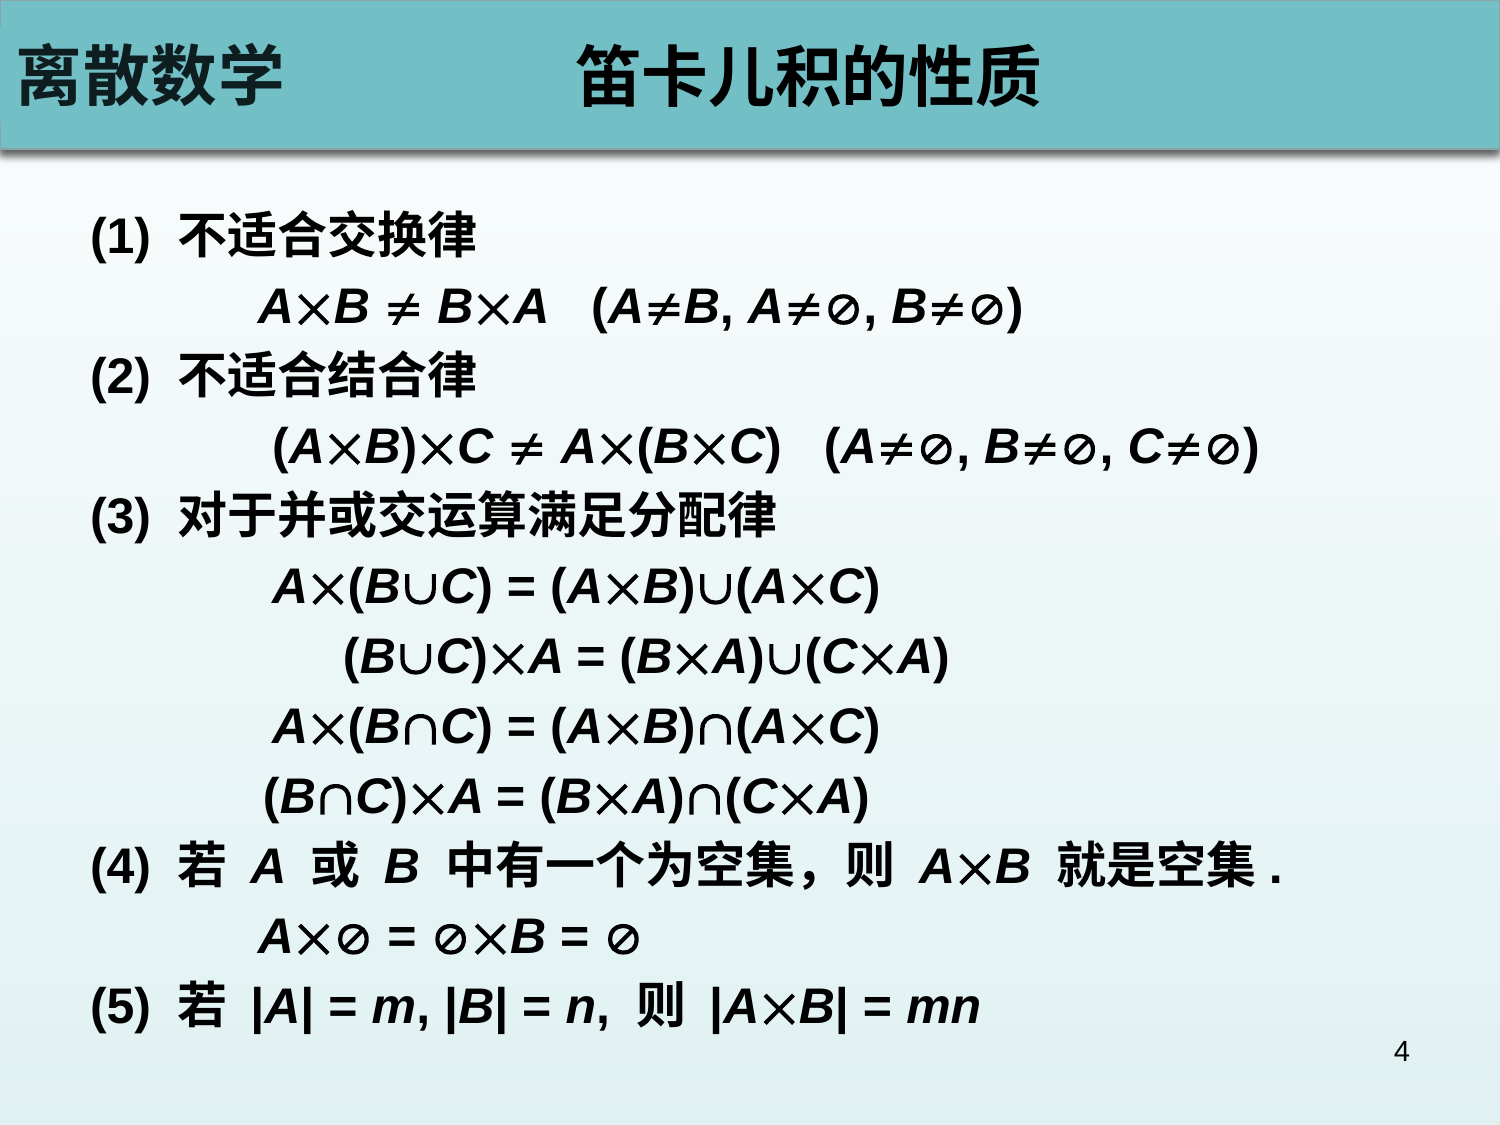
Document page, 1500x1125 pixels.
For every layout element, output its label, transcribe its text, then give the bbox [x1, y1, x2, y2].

list (1) 不适合交换律 AB  BA (AB, A, B) (2) 不适合结合律 (AB)C  A(BC) (A, B, C) (3) 对于并或交运算满足分配律 A(BC) = (AB)(AC) (BC)A = (BA)(CA) A(BC) = (AB)(AC) (BC)A = (BA)(CA) (4) 若 A 或 B 中有一个为空集，则 AB 就是空集. A = B =  (5) 若 |A| = m, |B| = n, 则 |AB| = mn [75, 196, 1425, 939]
title 笛卡儿积的性质 [306, 40, 1311, 109]
slide_number 4 [1074, 1024, 1425, 1103]
